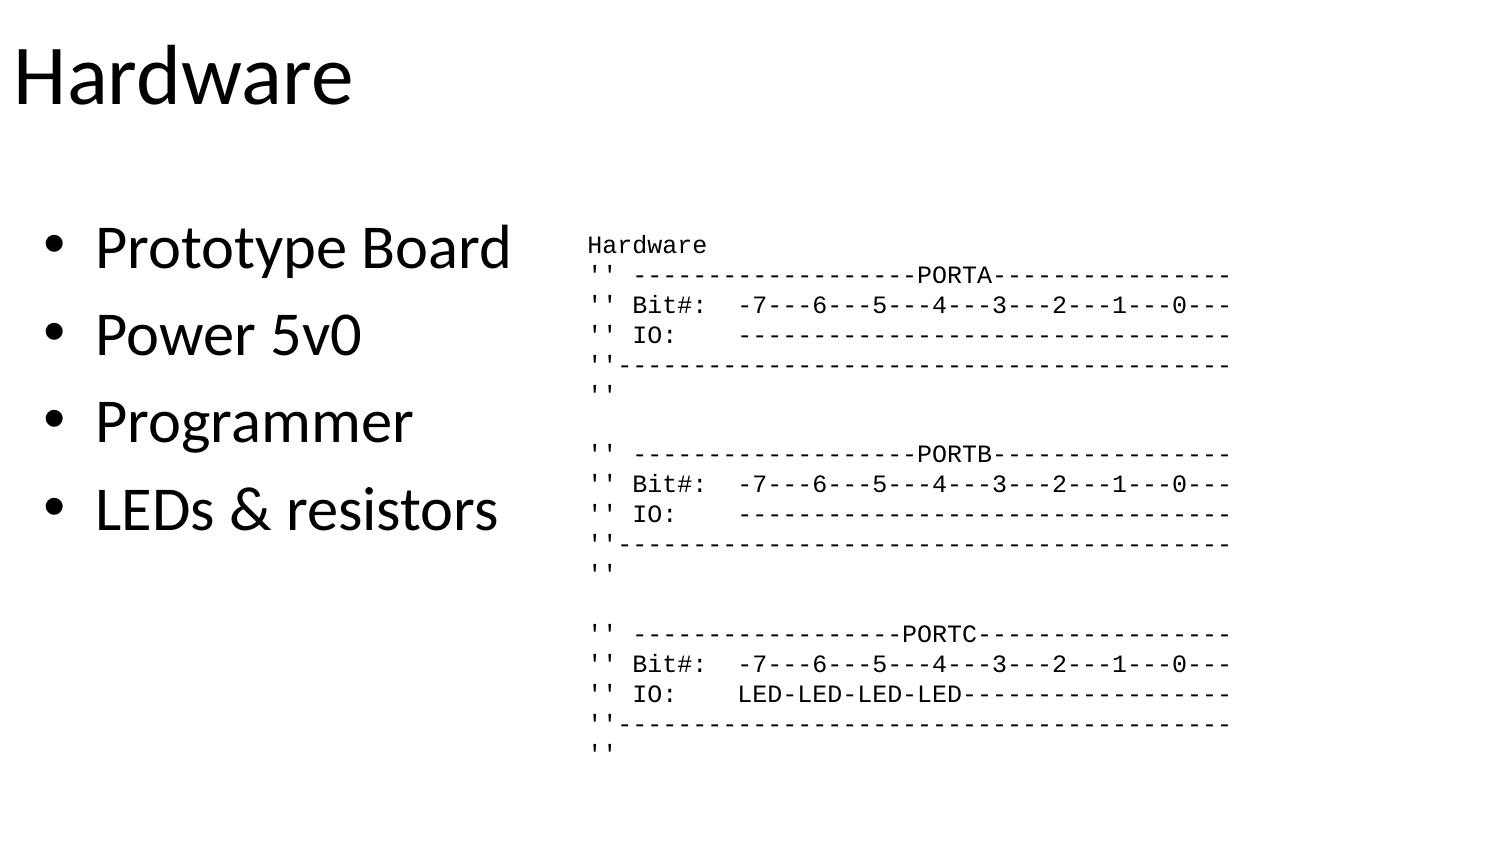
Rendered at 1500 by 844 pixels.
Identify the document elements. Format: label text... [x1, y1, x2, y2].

title Hardware [0, 0, 1350, 141]
text_box Hardware '' -------------------PORTA---------------- '' Bit#: -7---6---5---4---3---2---1---0--- '' IO: --------------------------------- ''----------------------------------------- '' '' -------------------PORTB---------------- '' Bit#: -7---6---5---4---3---2---1---0--- '' IO: --------------------------------- ''----------------------------------------- '' '' ------------------PORTC----------------- '' Bit#: -7---6---5---4---3---2---1---0--- '' IO: LED-LED-LED-LED------------------ ''----------------------------------------- '' [572, 221, 1459, 805]
list Prototype Board Power 5v0 Programmer LEDs & resistors [29, 198, 1380, 756]
